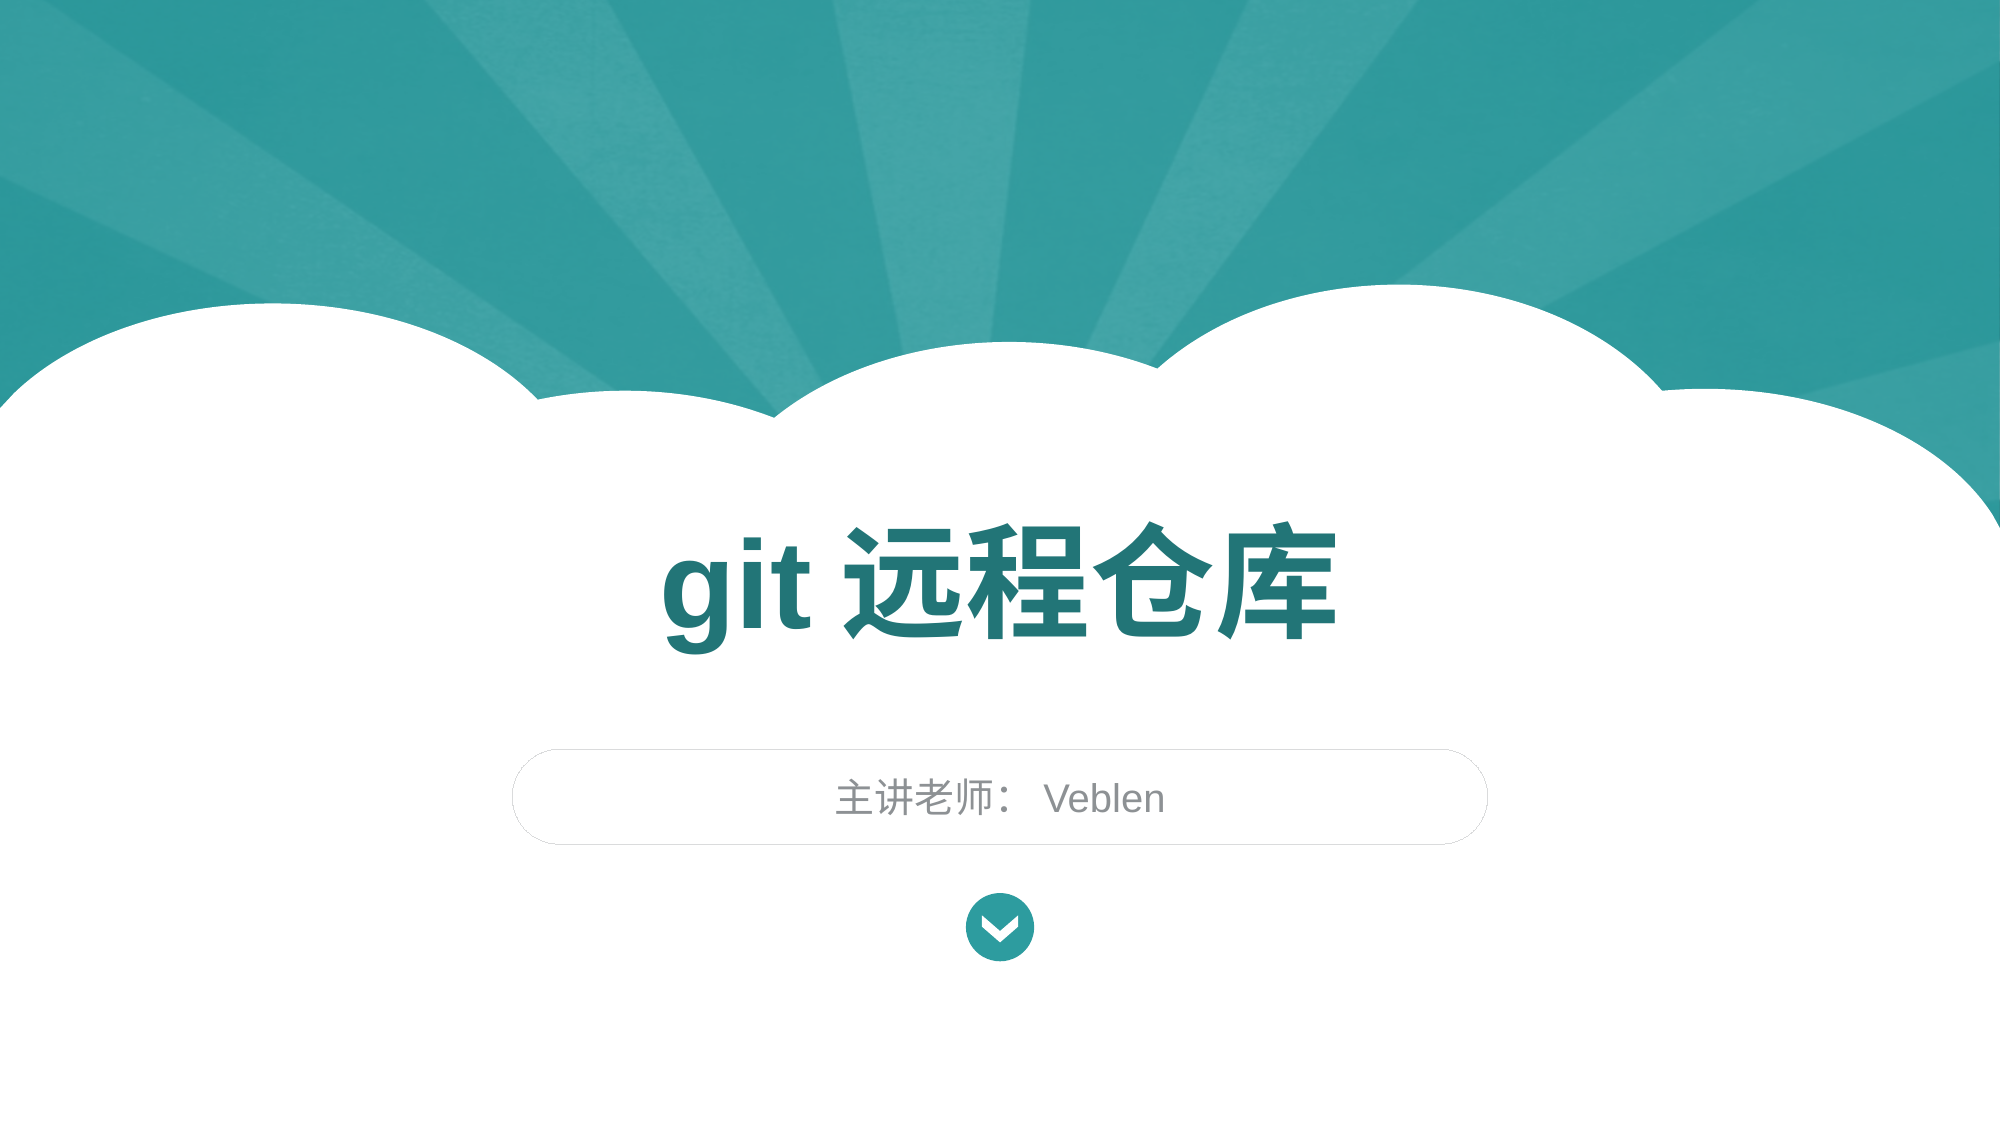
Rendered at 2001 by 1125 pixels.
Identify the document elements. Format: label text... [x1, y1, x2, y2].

text_box 主讲老师：Veblen [512, 749, 1488, 845]
text_box git远程仓库 [156, 452, 1844, 670]
